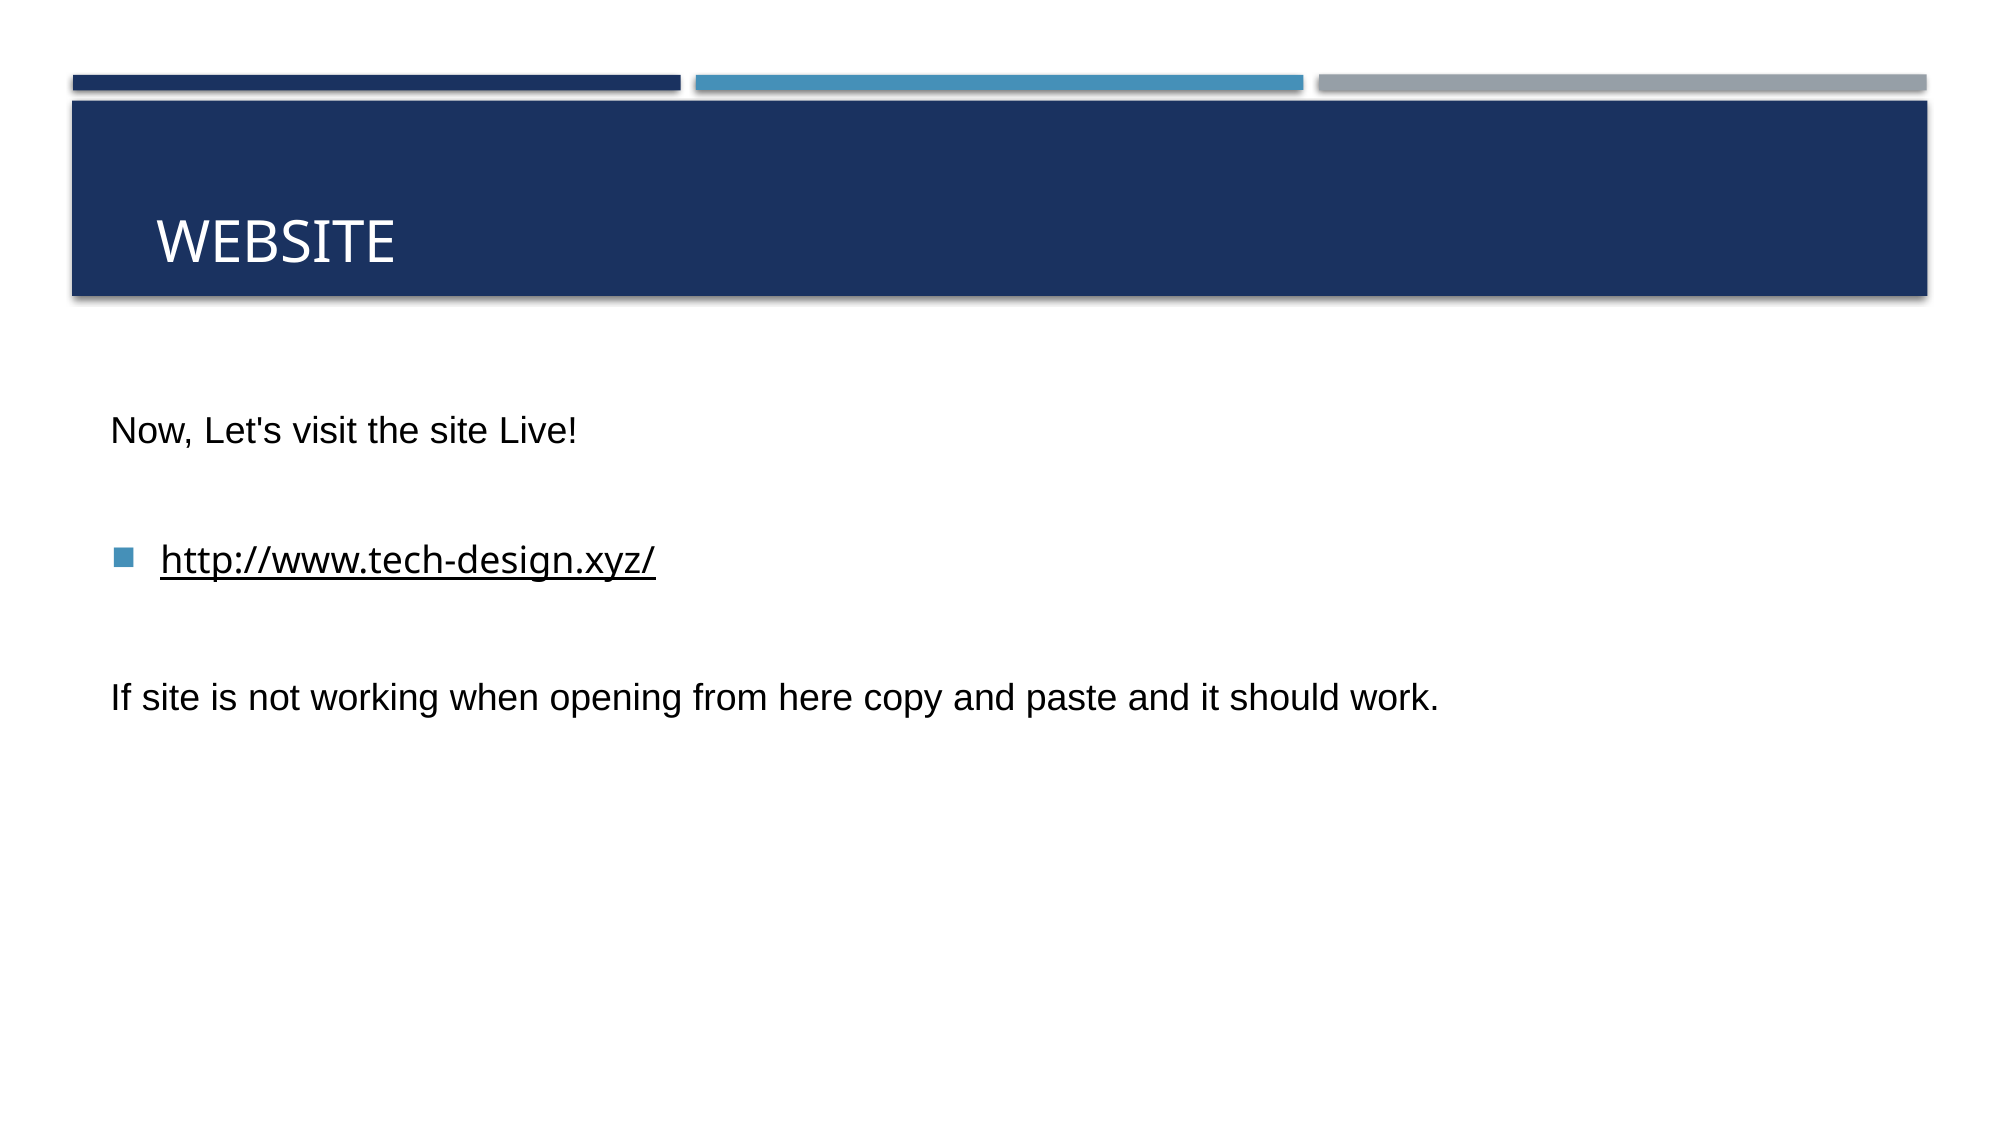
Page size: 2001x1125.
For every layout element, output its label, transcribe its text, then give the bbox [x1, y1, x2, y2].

list Now, Let's visit the site Live! http://www.tech-design.xyz/ If site is not working when opening from here copy and paste and it should work.​ ​ [95, 357, 1905, 962]
title Website [95, 115, 1905, 282]
